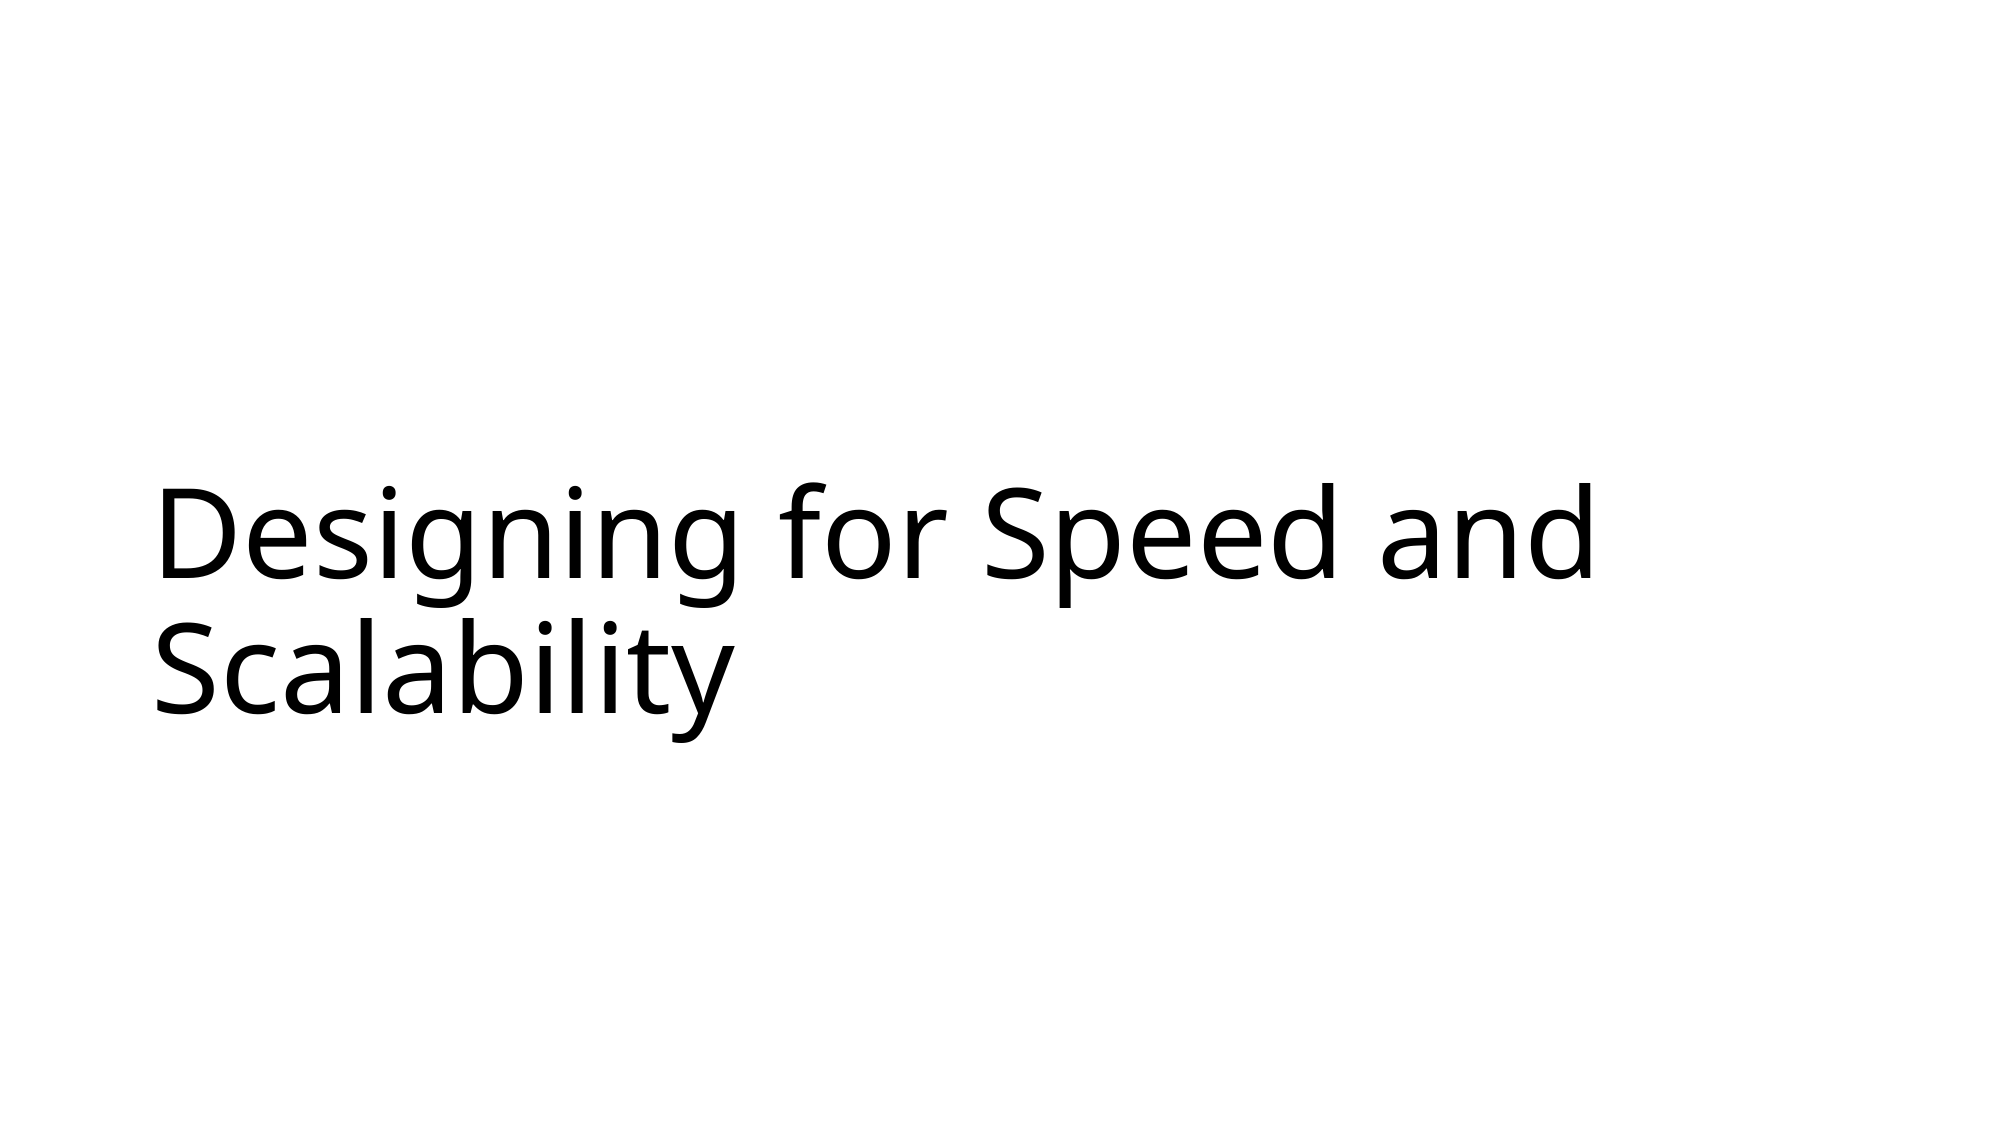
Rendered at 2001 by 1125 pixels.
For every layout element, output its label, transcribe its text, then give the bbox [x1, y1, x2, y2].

title Designing for Speed and Scalability [136, 280, 1862, 749]
